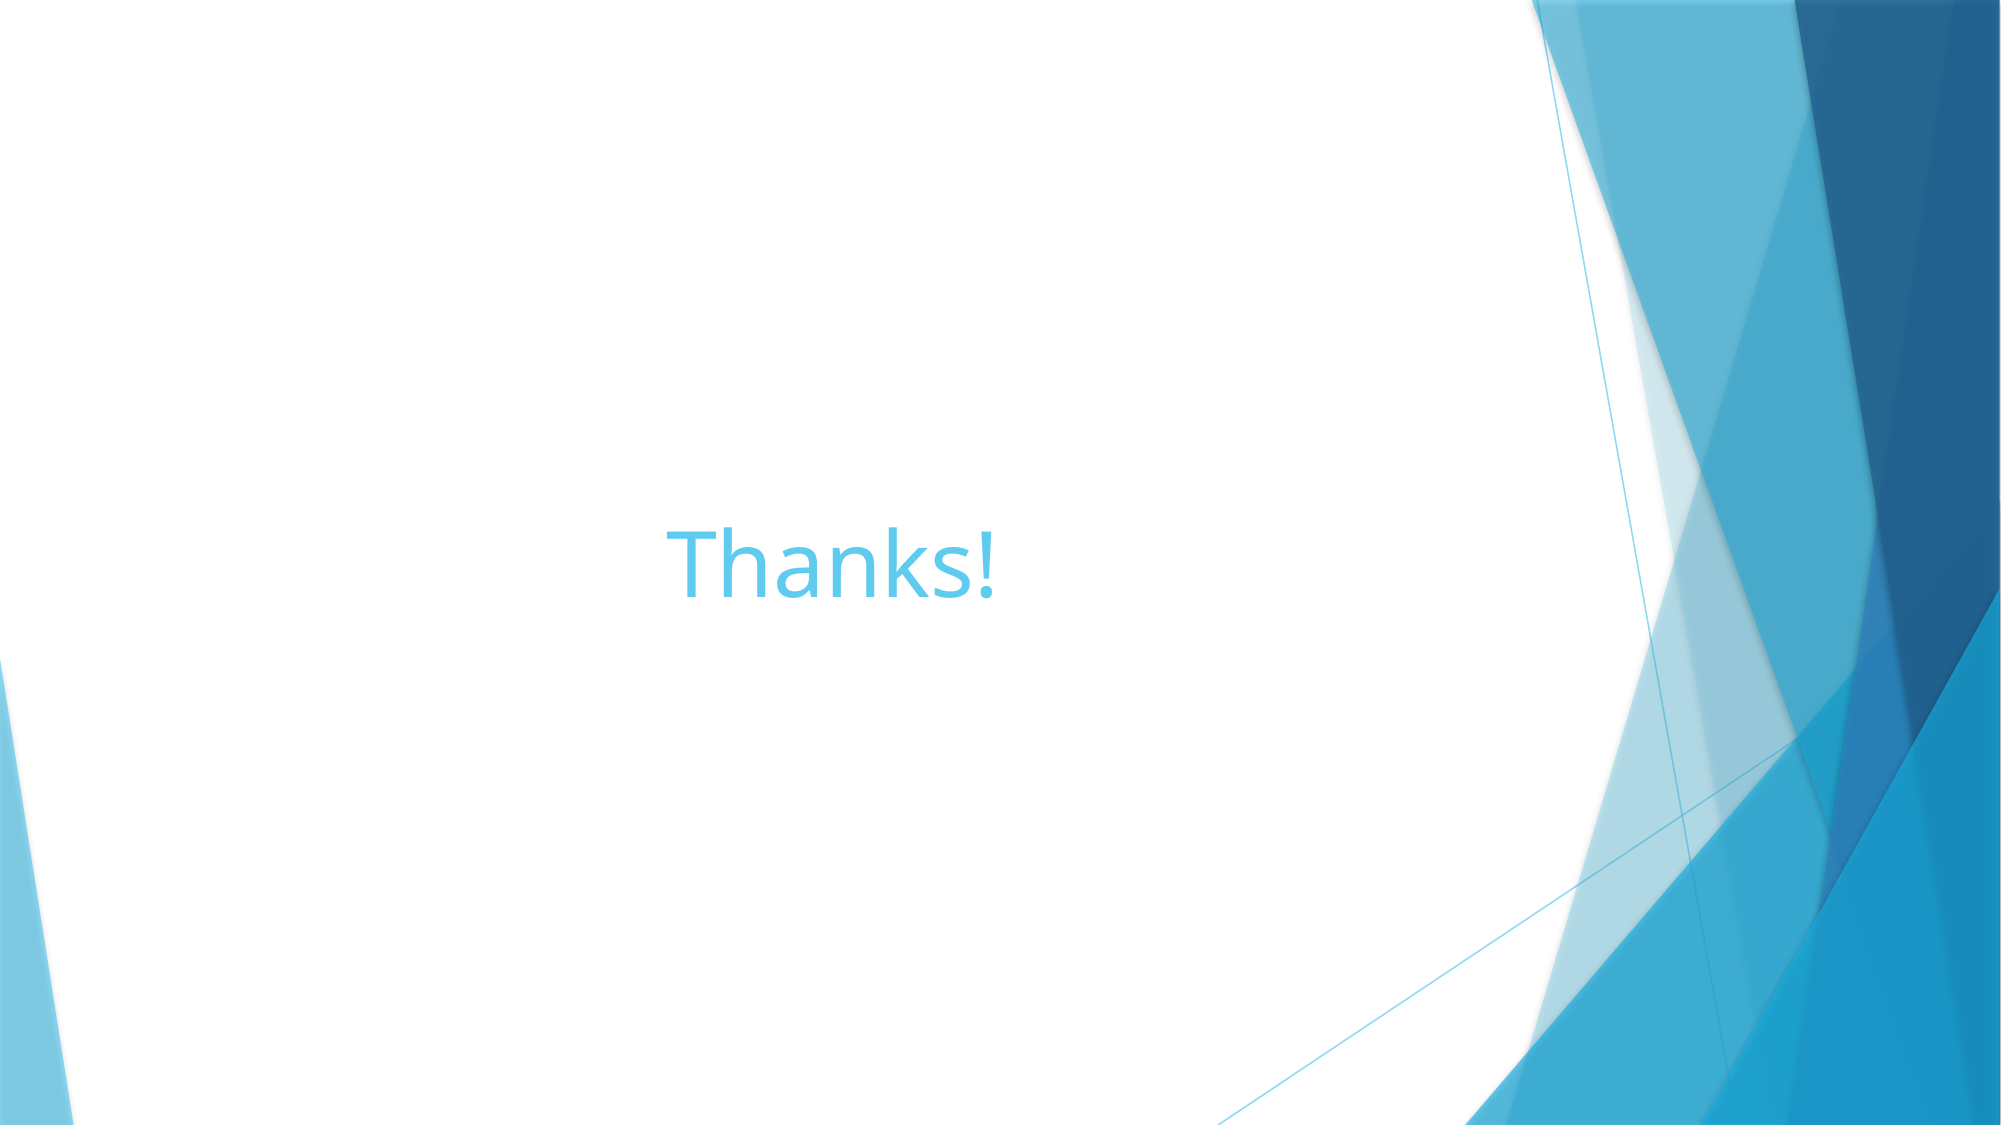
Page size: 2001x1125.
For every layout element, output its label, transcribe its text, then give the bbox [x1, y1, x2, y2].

title Thanks! [240, 497, 1426, 616]
